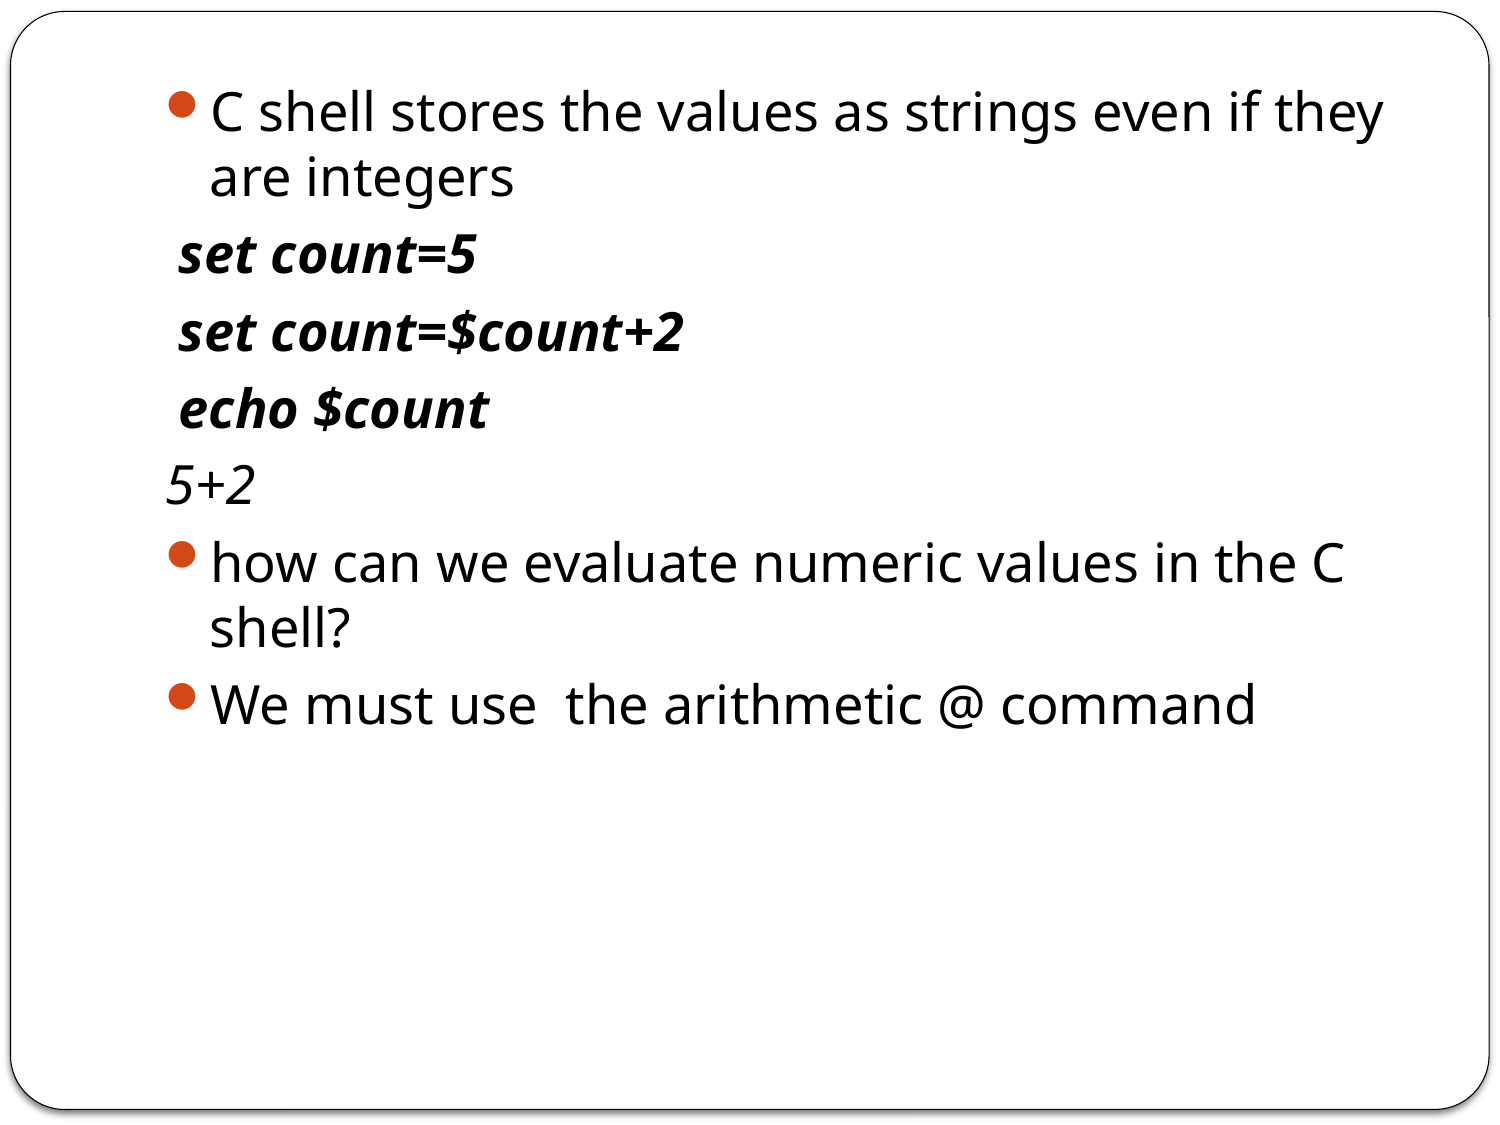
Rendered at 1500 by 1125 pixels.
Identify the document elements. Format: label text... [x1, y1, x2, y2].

list C shell stores the values as strings even if they are integers set count=5 set count=$count+2 echo $count 5+2 how can we evaluate numeric values in the C shell? We must use the arithmetic @ command [150, 70, 1425, 988]
